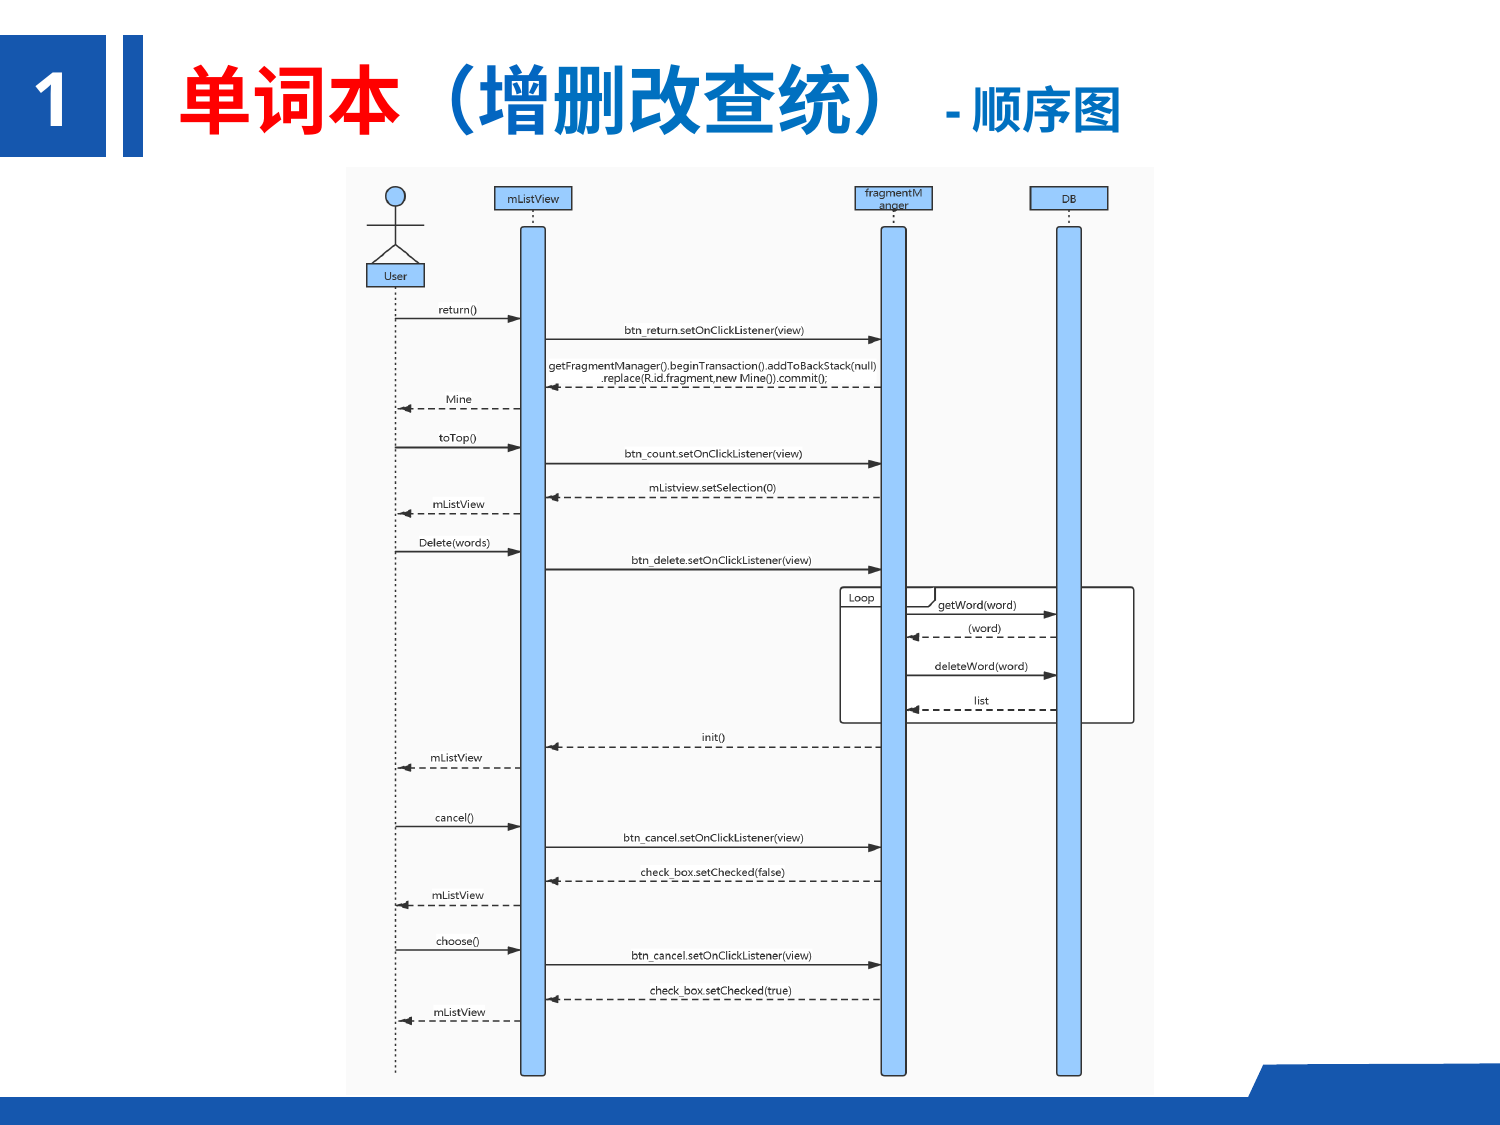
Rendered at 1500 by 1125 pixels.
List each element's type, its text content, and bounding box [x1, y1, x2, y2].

picture [346, 167, 1154, 1095]
text_box 1 [16, 44, 90, 150]
text_box 单词本（增删改查统）-顺序图 [162, 45, 1500, 151]
